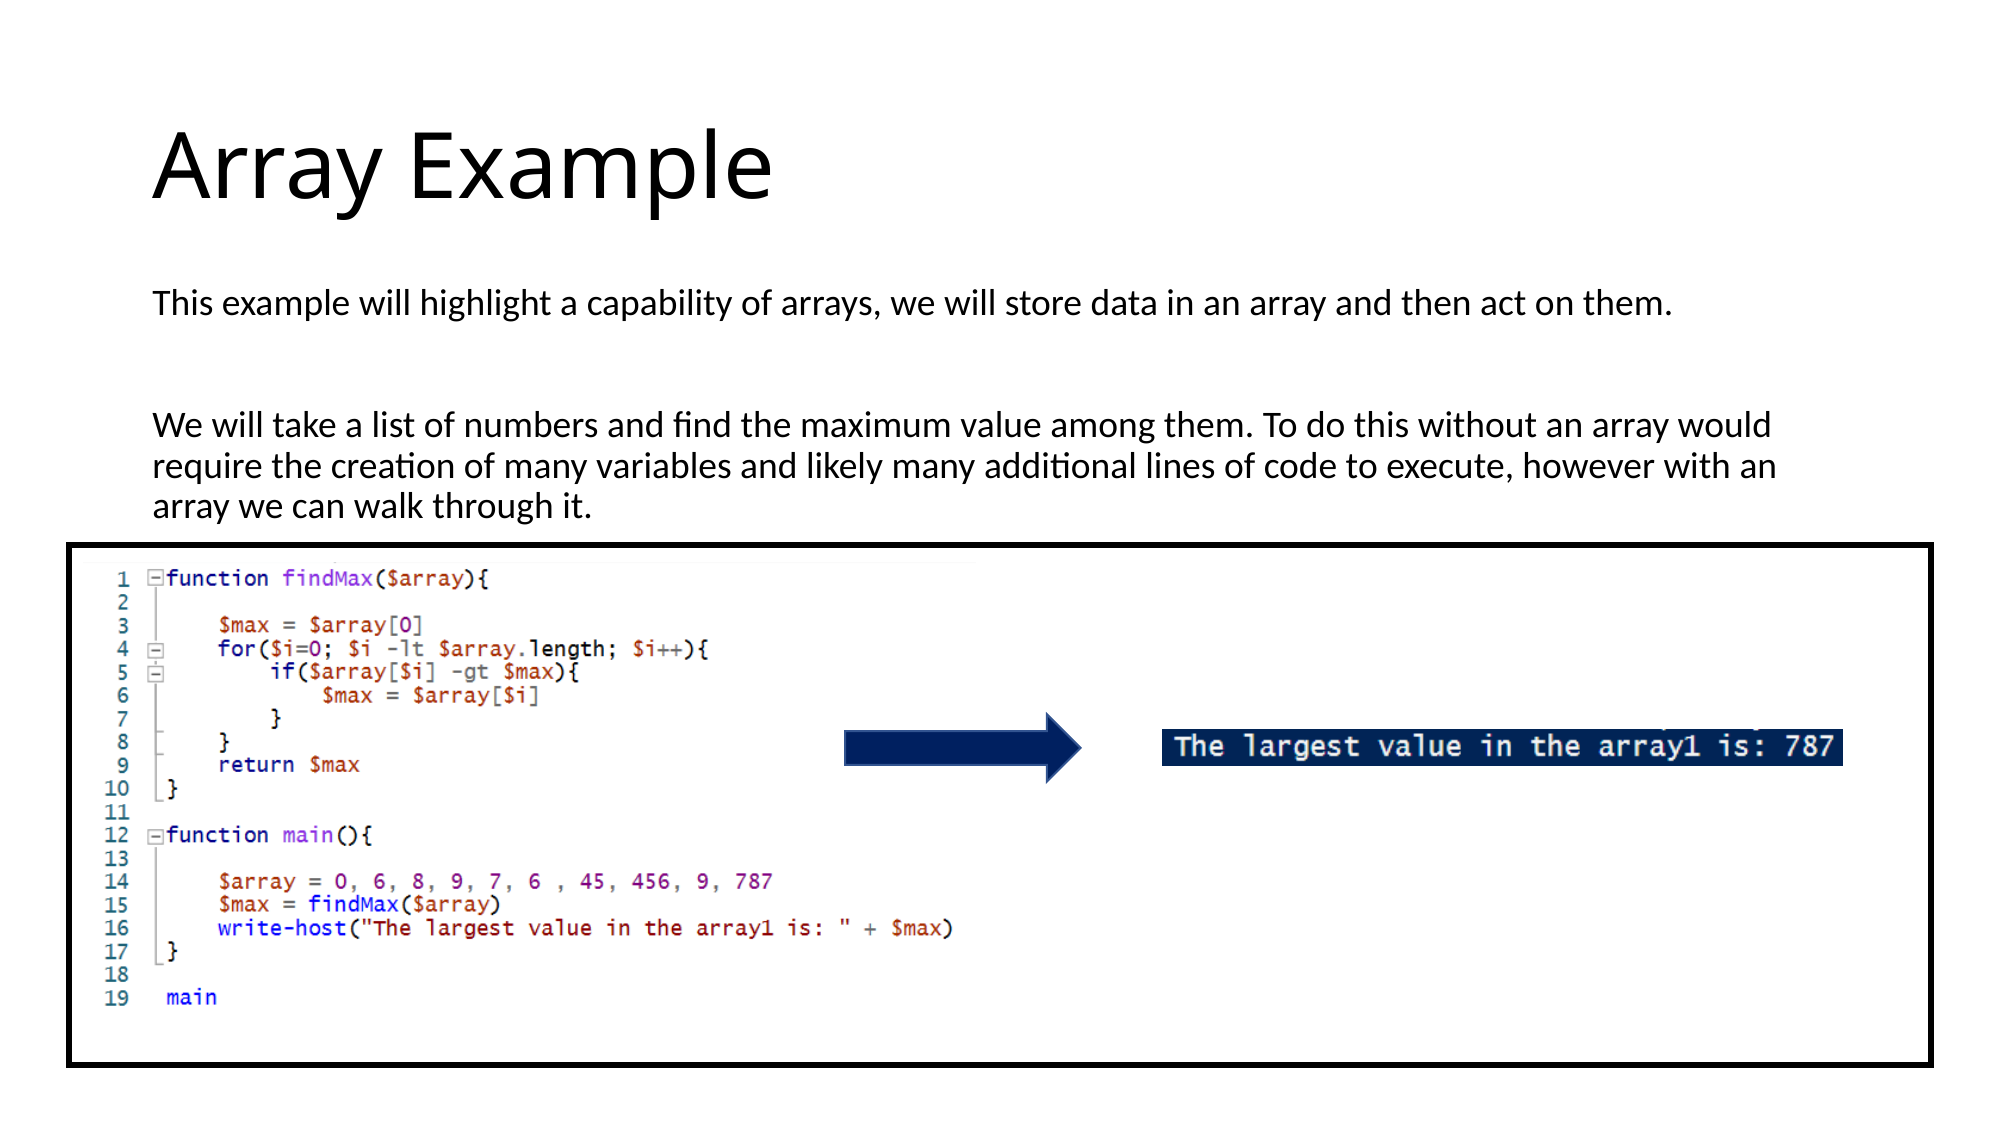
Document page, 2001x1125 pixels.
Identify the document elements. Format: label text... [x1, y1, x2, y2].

title Array Example [137, 59, 1863, 275]
picture [83, 562, 976, 1019]
picture [1162, 730, 1843, 766]
list This example will highlight a capability of arrays, we will store data in an array and then act on them. We will take a list of numbers and find the maximum value among them. To do this without an array would require the creation of many variables and likely many additional lines of code to execute, however with an array we can walk through it. [137, 275, 1863, 544]
text_box [68, 544, 1932, 1066]
